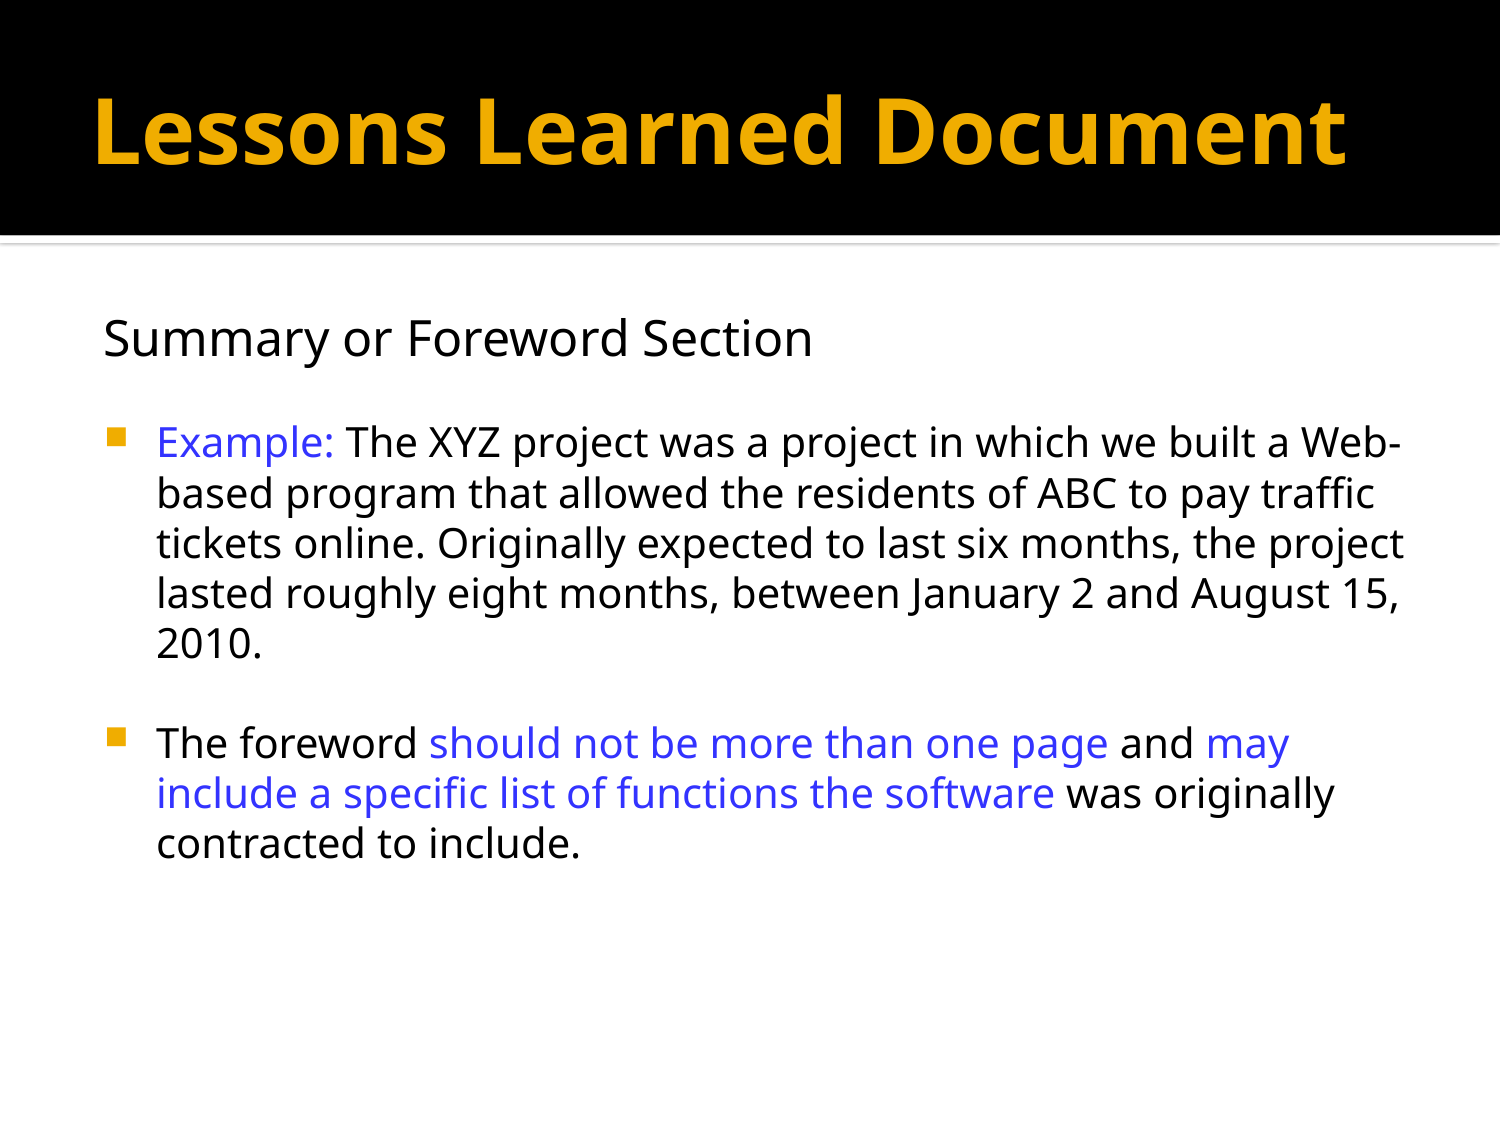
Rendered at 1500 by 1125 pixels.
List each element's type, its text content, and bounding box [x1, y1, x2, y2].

title Lessons Learned Document [75, 25, 1425, 231]
list Summary or Foreword Section Example: The XYZ project was a project in which we built a Web-based program that allowed the residents of ABC to pay traffic tickets online. Originally expected to last six months, the project lasted roughly eight months, between January 2 and August 15, 2010. The foreword should not be more than one page and may include a specific list of functions the software was originally contracted to include. [75, 291, 1425, 1050]
